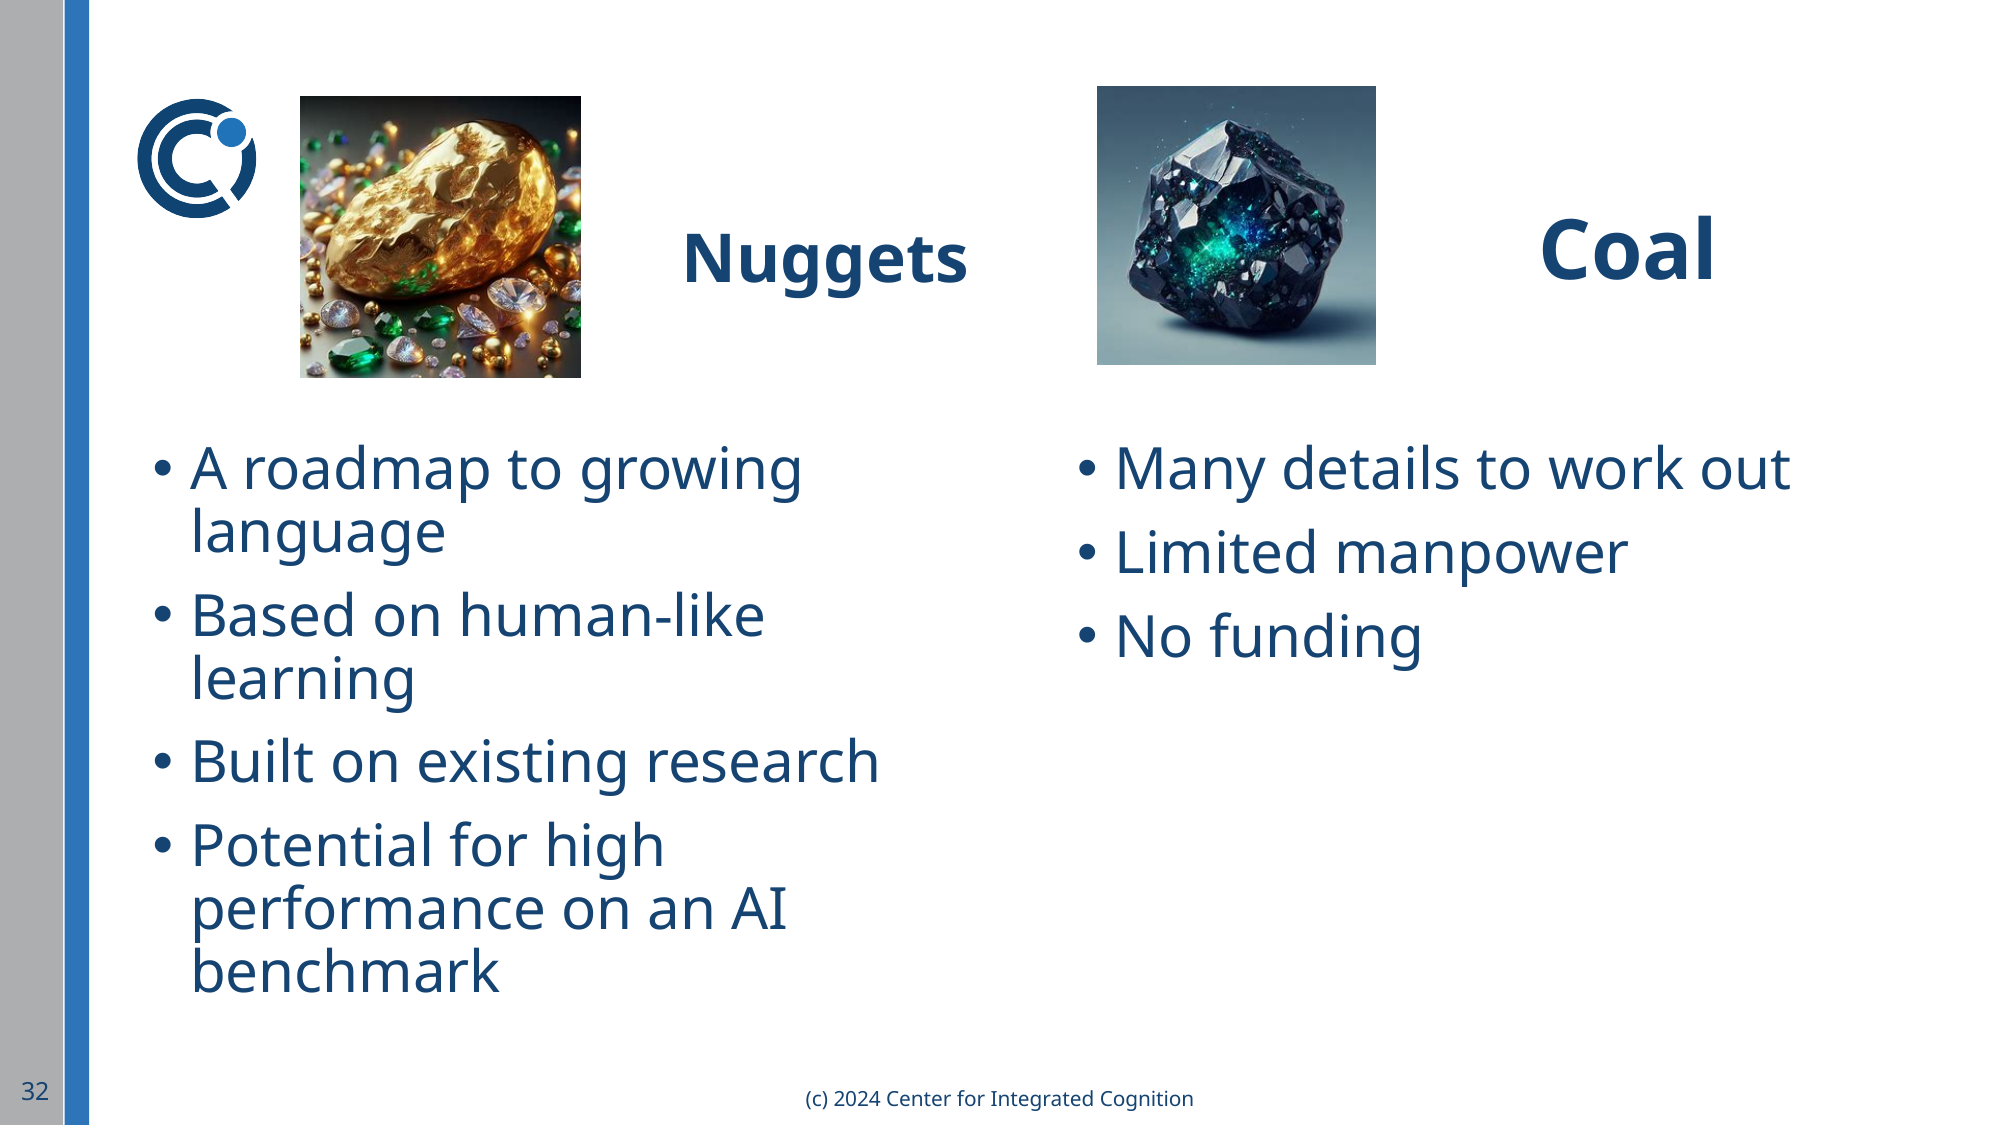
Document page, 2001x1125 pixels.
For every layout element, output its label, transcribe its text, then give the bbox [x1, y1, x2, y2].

footer (c) 2024 Center for Integrated Cognition [662, 1081, 1338, 1119]
picture [122, 89, 279, 232]
list Many details to work out Limited manpower No funding [1062, 431, 1913, 1037]
slide_number 32 [2, 1062, 65, 1123]
list Nuggets [604, 169, 984, 306]
picture [300, 96, 582, 378]
list Coal [1487, 169, 1734, 305]
picture [1097, 86, 1376, 365]
list A roadmap to growing language Based on human-like learning Built on existing research Potential for high performance on an AI benchmark [137, 431, 1013, 1037]
